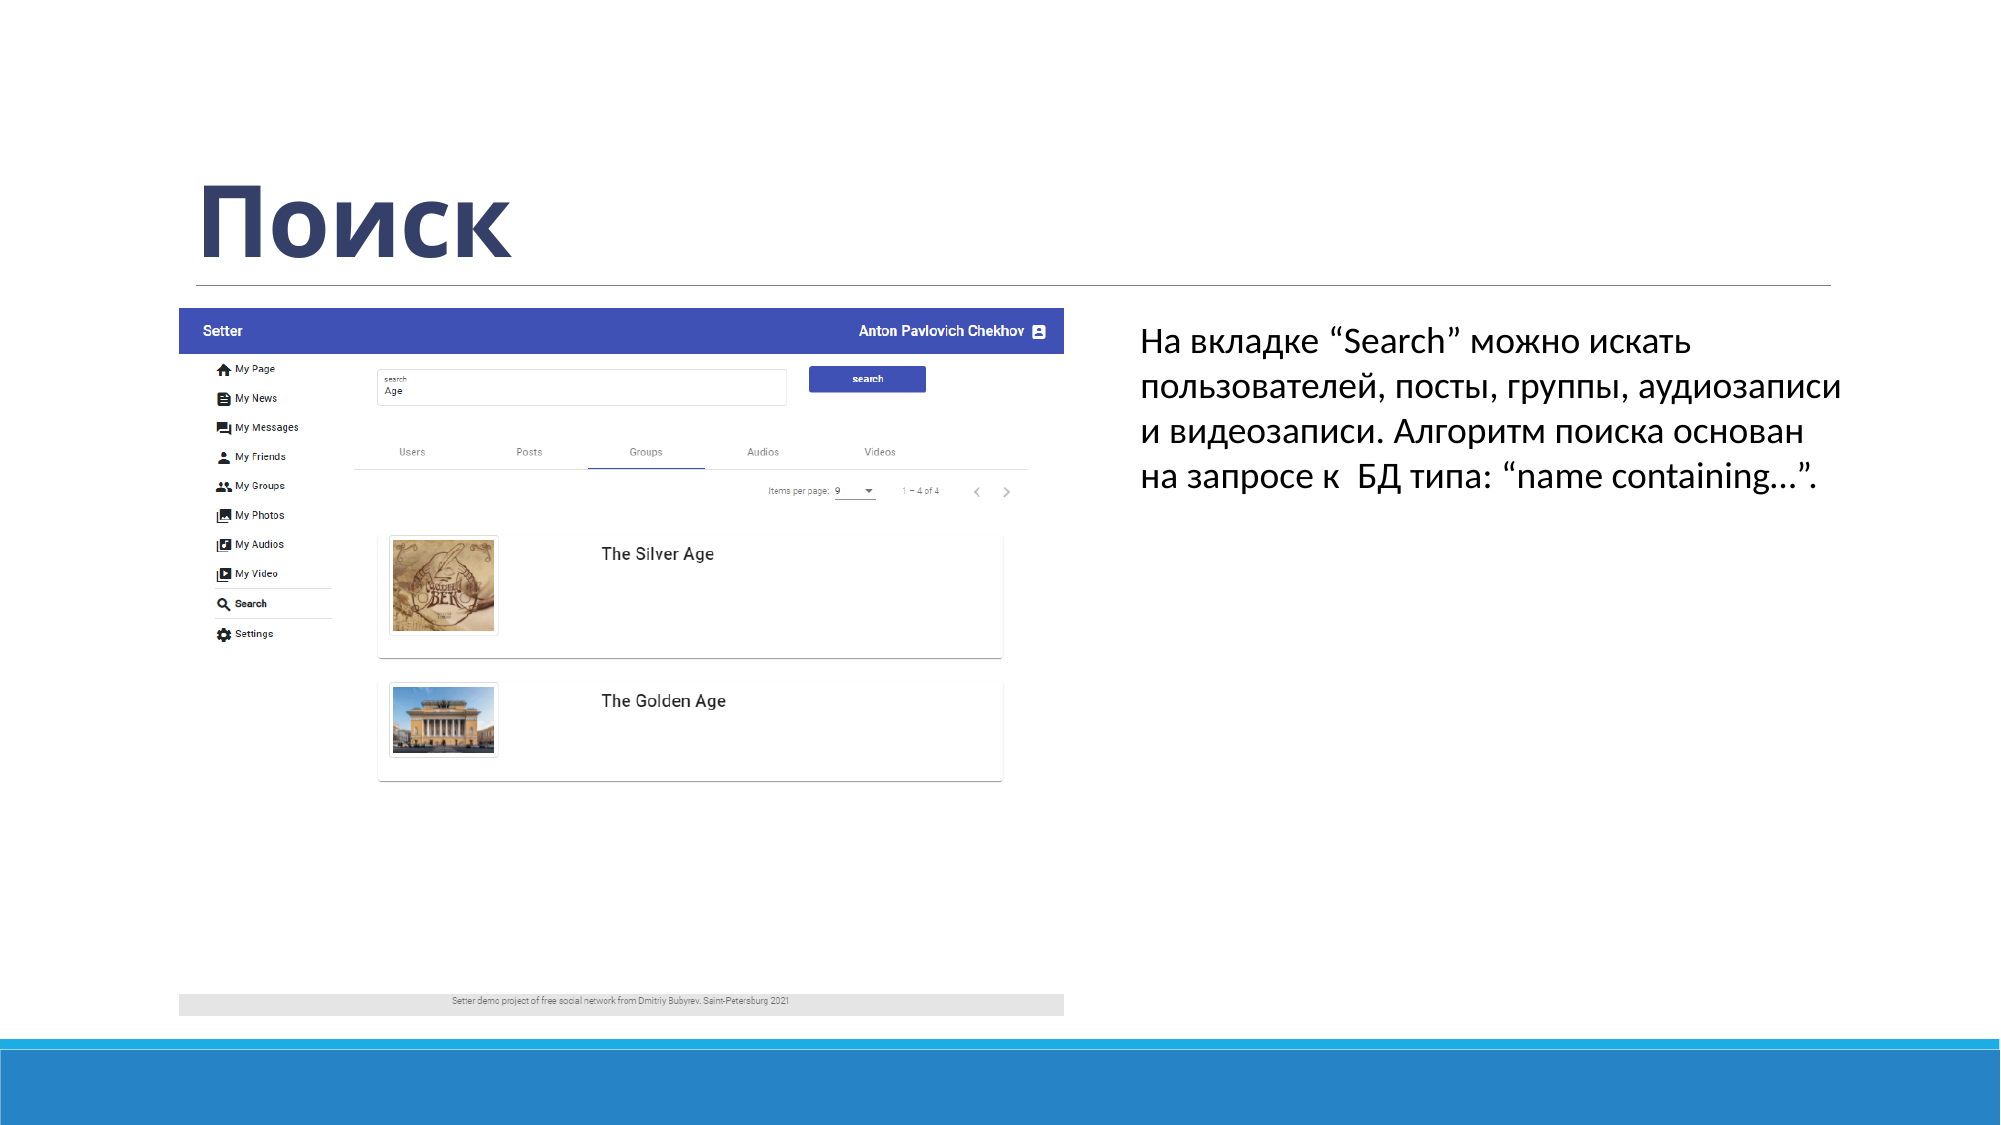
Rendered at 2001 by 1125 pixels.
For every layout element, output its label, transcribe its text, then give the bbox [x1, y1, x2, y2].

title Поиск [180, 47, 1830, 285]
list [179, 307, 1064, 1017]
text_box На вкладке “Search” можно искать пользователей, посты, группы, аудиозаписи и видеозаписи. Алгоритм поиска основан на запросе к БД типа: “name containing…”. [1125, 308, 1864, 504]
